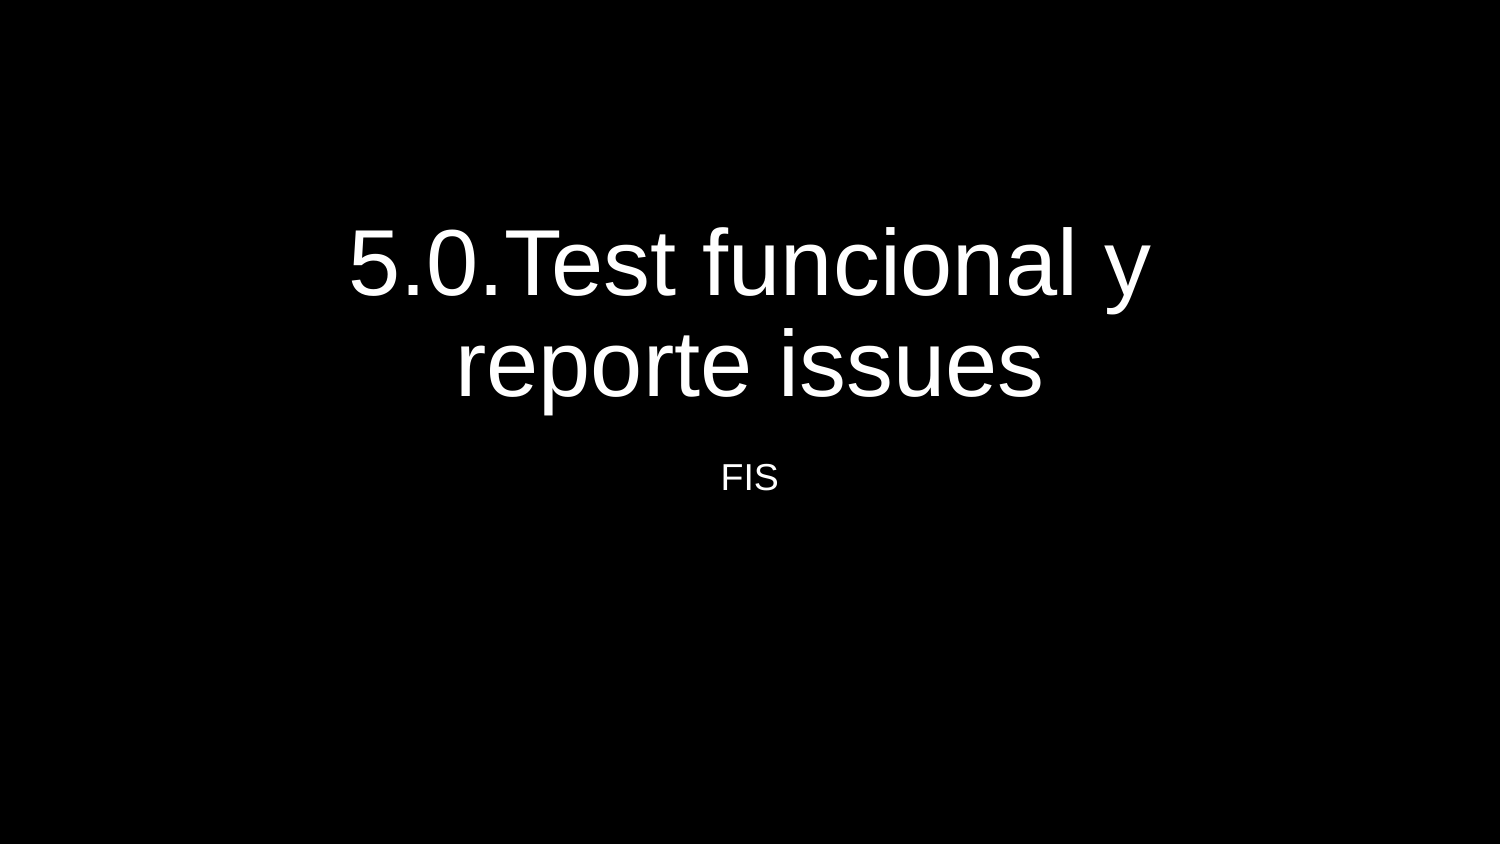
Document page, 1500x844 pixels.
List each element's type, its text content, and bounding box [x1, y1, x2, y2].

title 5.0.Test funcional y reporte issues [187, 138, 1313, 432]
subtitle FIS [187, 443, 1313, 647]
